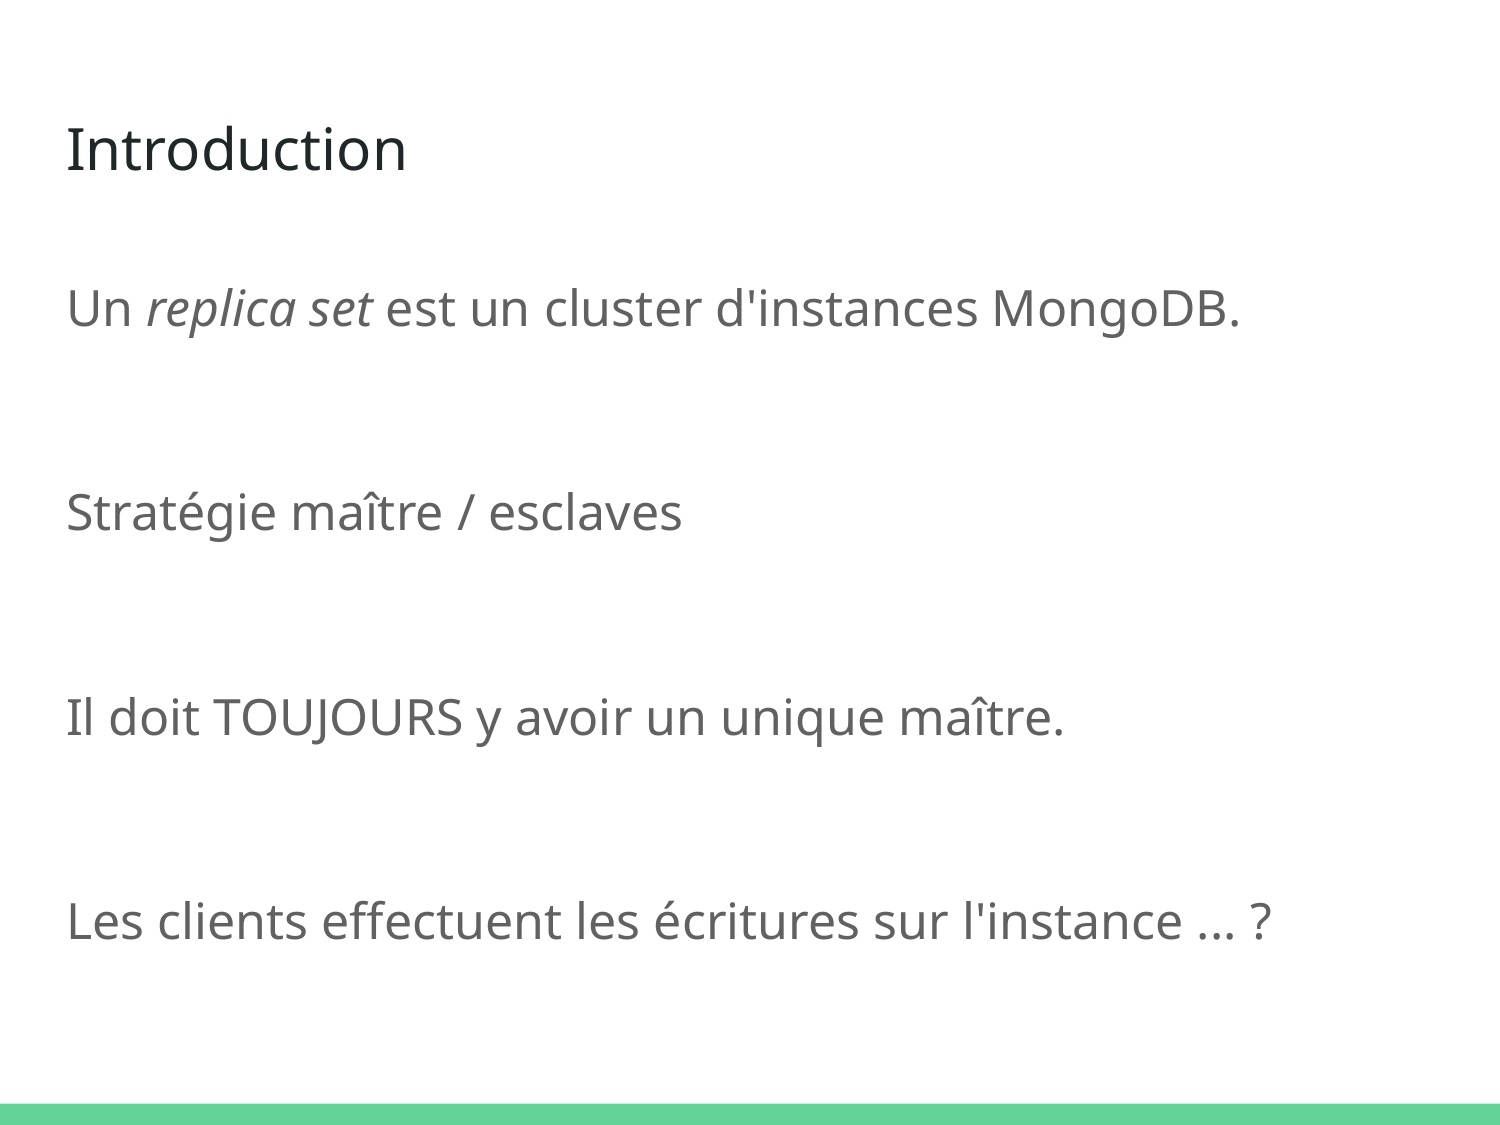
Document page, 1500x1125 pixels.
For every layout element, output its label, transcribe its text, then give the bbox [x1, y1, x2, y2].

title Introduction [51, 97, 1449, 223]
list Un replica set est un cluster d'instances MongoDB. Stratégie maître / esclaves Il doit TOUJOURS y avoir un unique maître. Les clients effectuent les écritures sur l'instance ... ? [51, 252, 1449, 1000]
